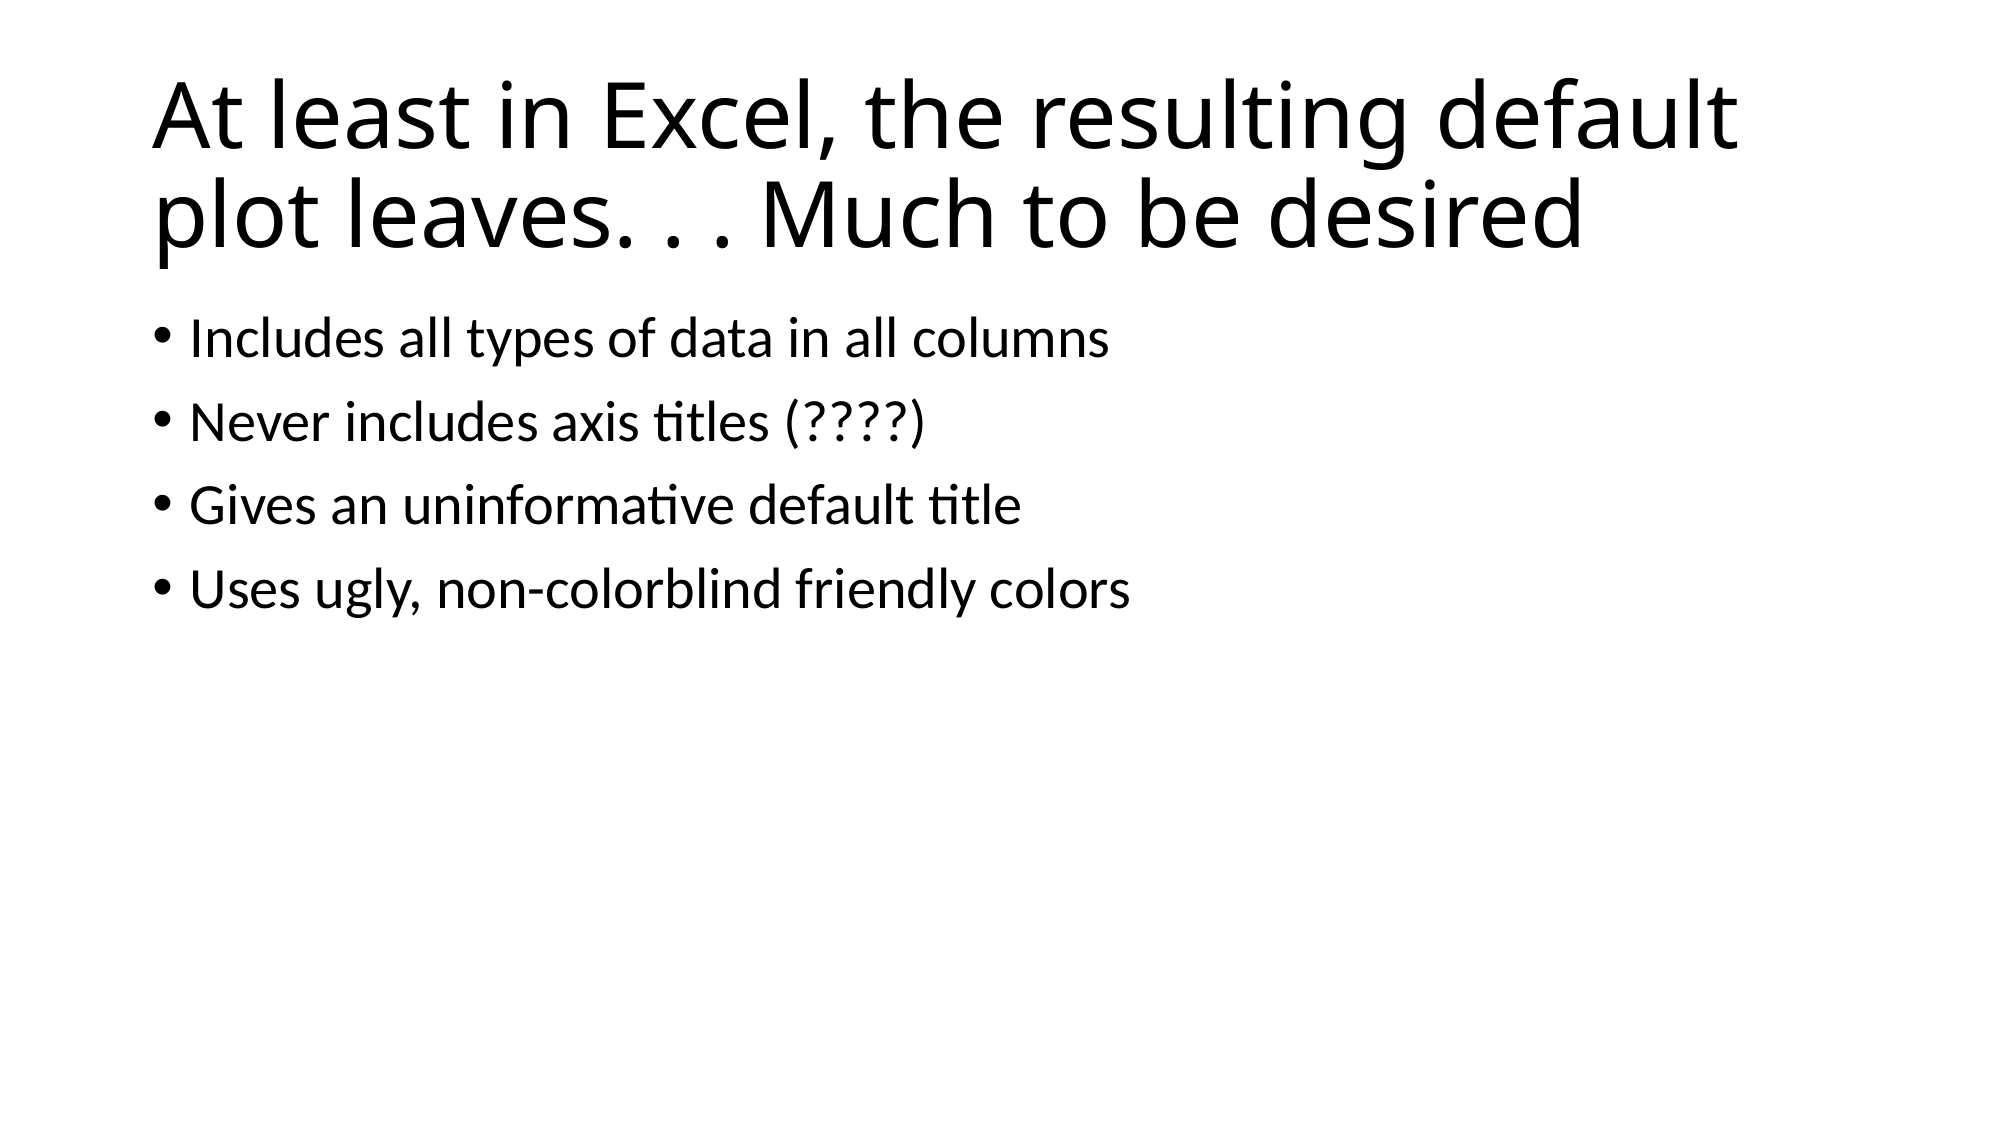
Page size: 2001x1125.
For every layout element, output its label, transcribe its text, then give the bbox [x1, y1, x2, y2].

title At least in Excel, the resulting default plot leaves. . . Much to be desired [137, 59, 1863, 278]
list Includes all types of data in all columns Never includes axis titles (????) Gives an uninformative default title Uses ugly, non-colorblind friendly colors [137, 299, 1863, 1014]
